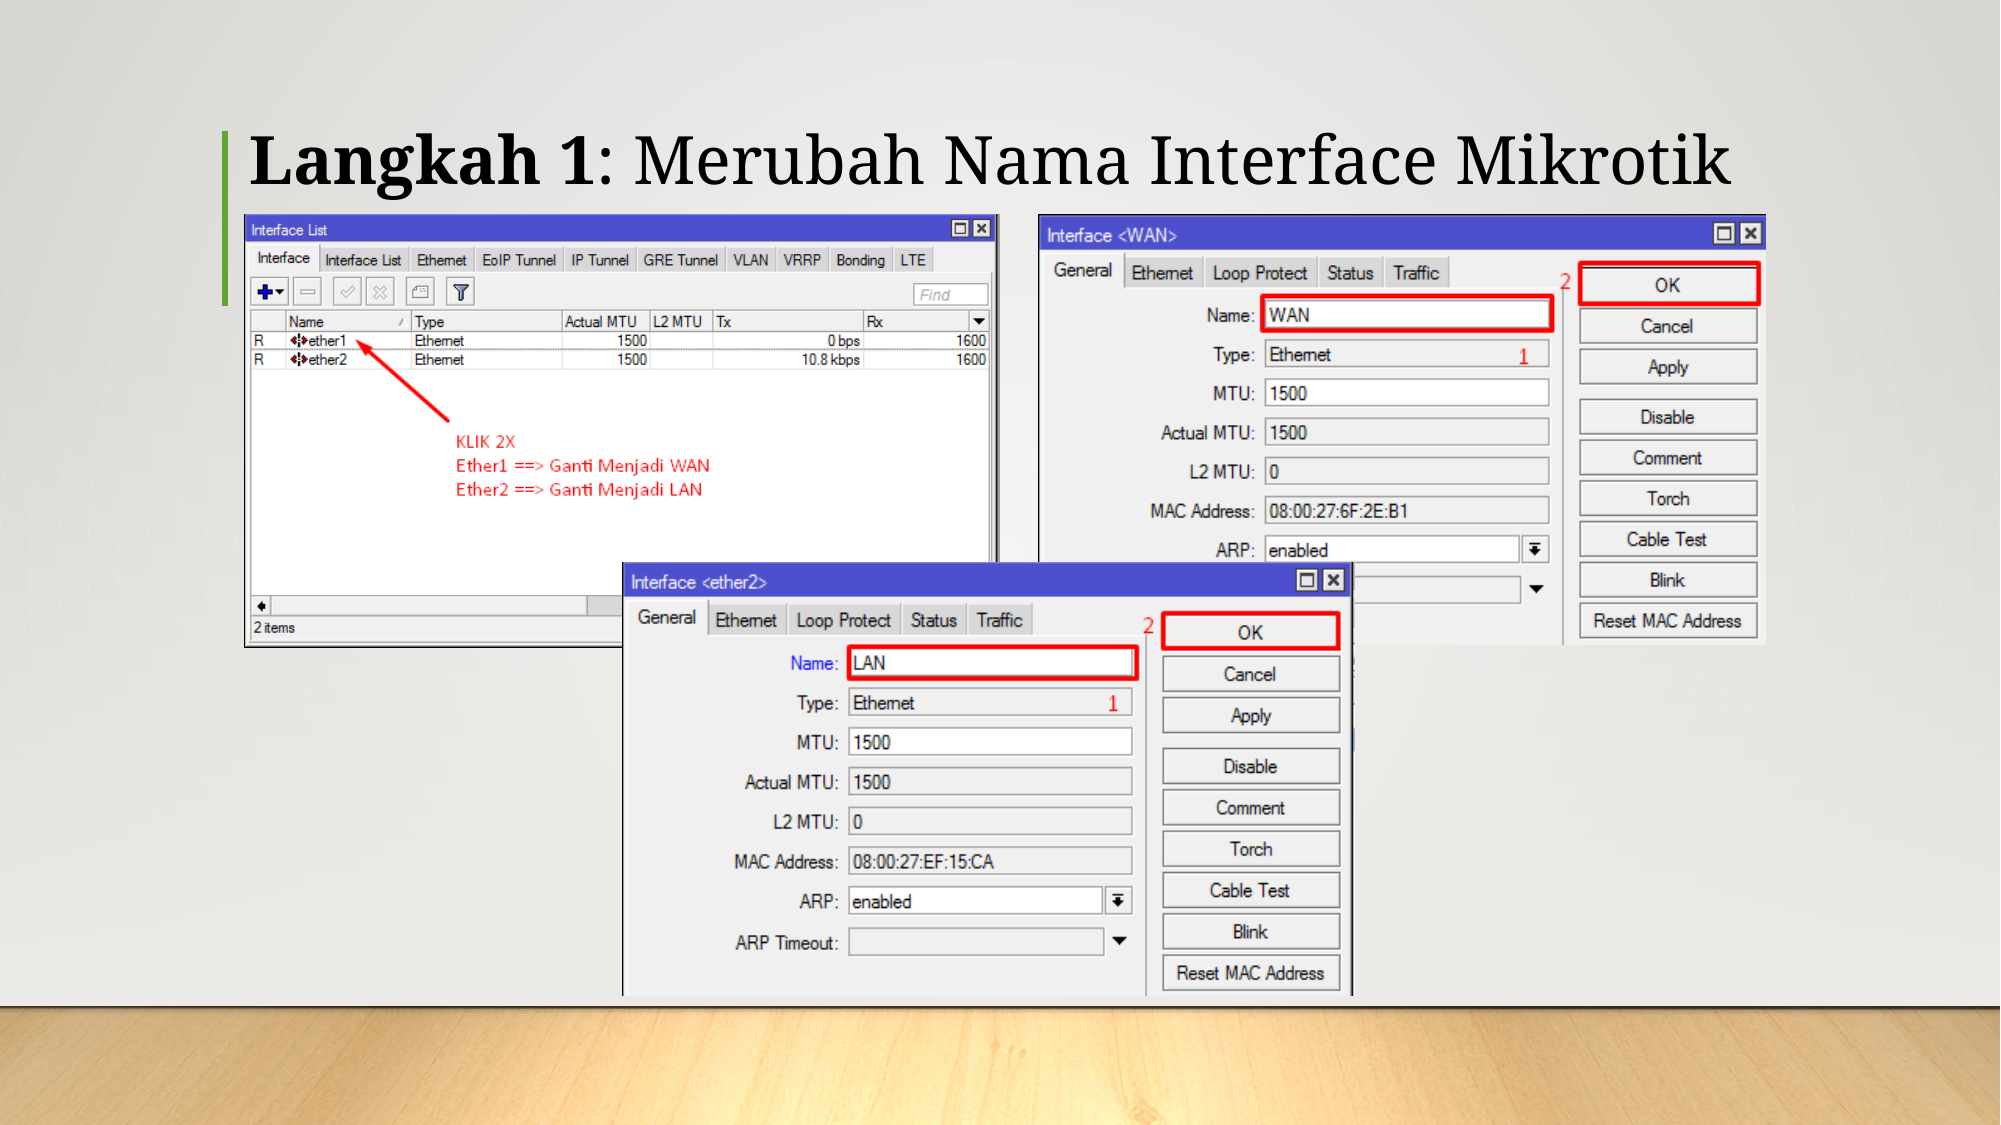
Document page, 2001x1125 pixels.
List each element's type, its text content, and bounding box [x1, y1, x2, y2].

picture [621, 562, 1356, 996]
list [243, 214, 1001, 648]
picture [0, 1006, 2000, 1125]
title Langkah 1: Merubah Nama Interface Mikrotik [234, 32, 1797, 207]
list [1038, 214, 1766, 645]
